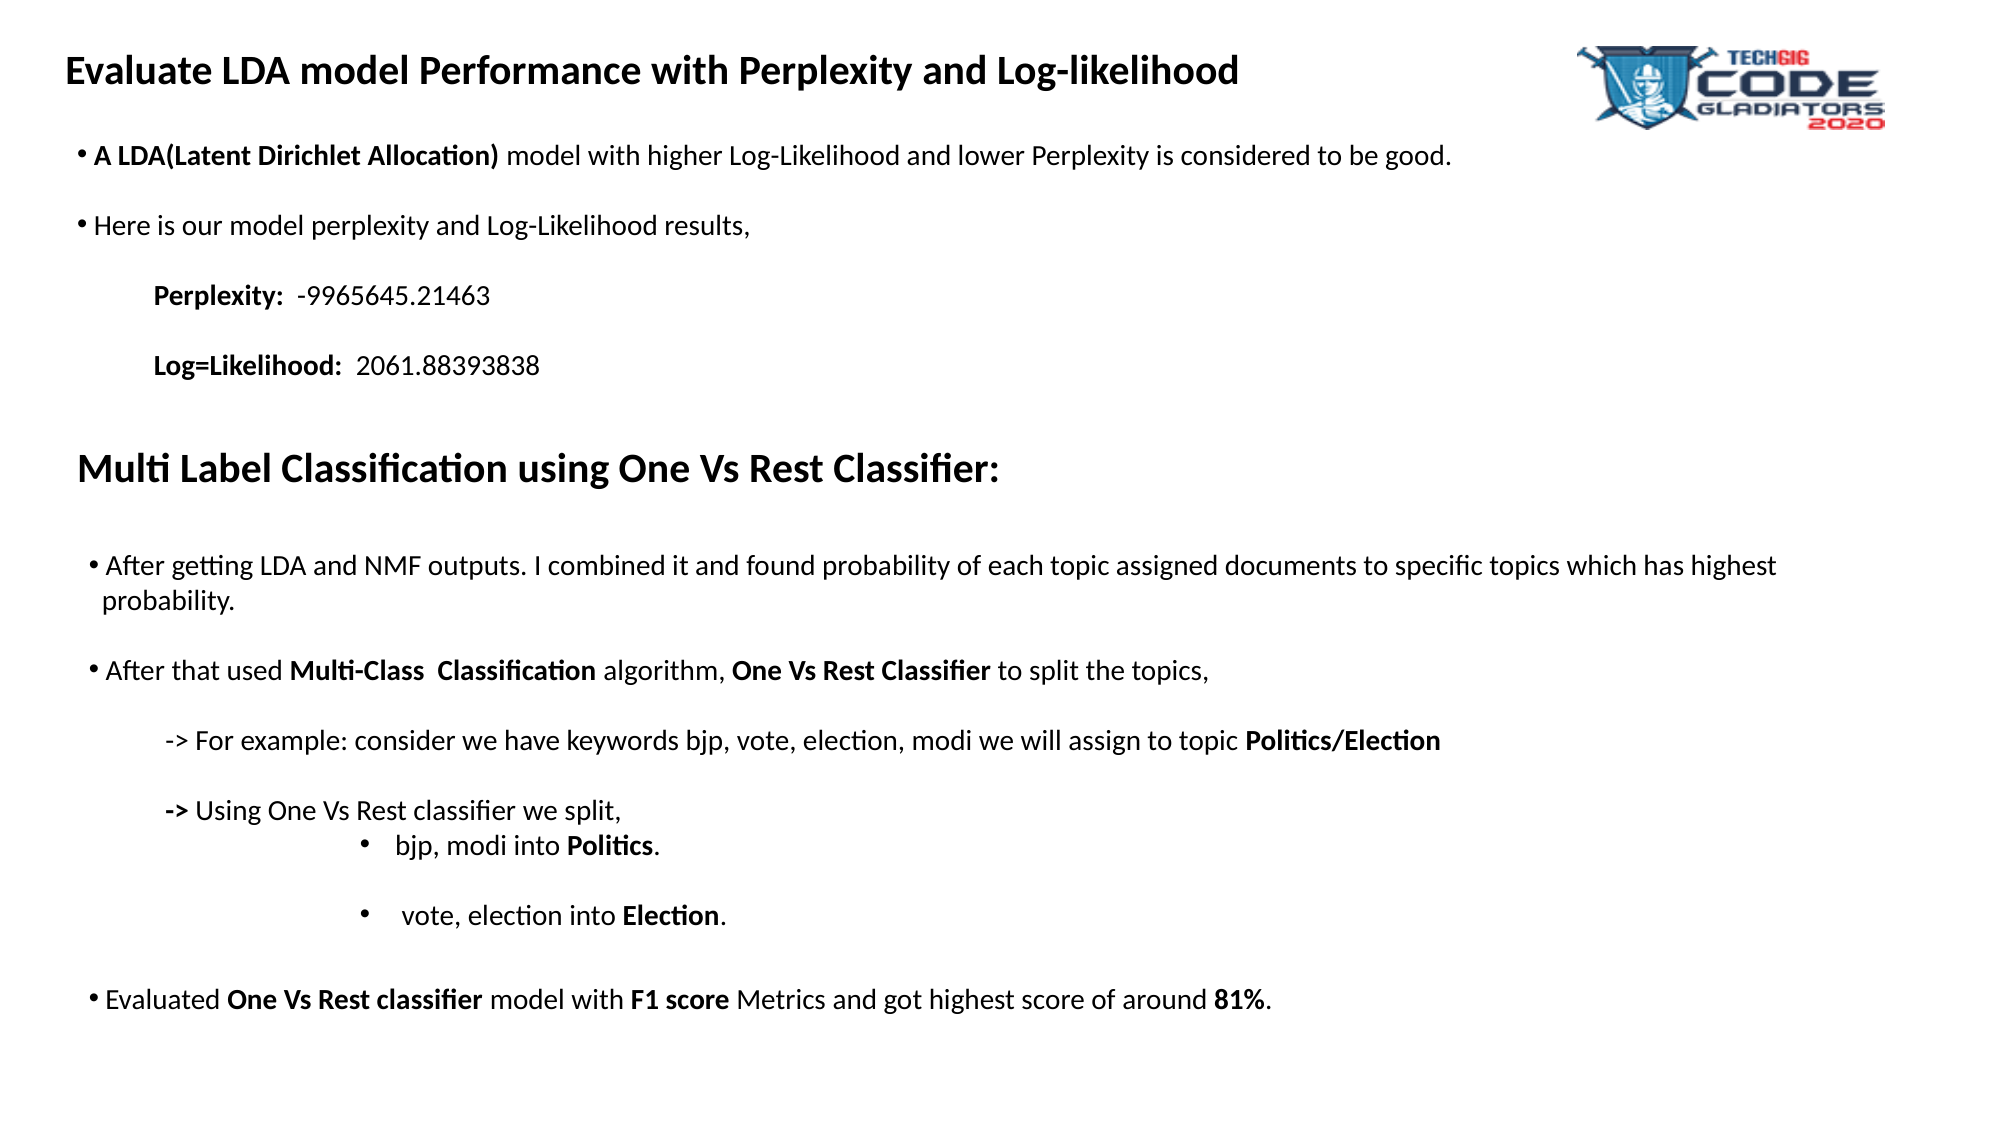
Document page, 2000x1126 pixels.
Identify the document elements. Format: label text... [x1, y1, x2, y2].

picture [1577, 46, 1885, 130]
text_box A LDA(Latent Dirichlet Allocation) model with higher Log-Likelihood and lower Perplexity is considered to be good. Here is our model perplexity and Log-Likelihood results, Perplexity: -9965645.21463 Log=Likelihood: 2061.88393838 [62, 128, 1950, 389]
text_box After getting LDA and NMF outputs. I combined it and found probability of each topic assigned documents to specific topics which has highest probability. After that used Multi-Class Classification algorithm, One Vs Rest Classifier to split the topics, -> For example: consider we have keywords bjp, vote, election, modi we will assign to topic Politics/Election -> Using One Vs Rest classifier we split, bjp, modi into Politics. vote, election into Election. [74, 539, 1867, 974]
text_box Evaluated One Vs Rest classifier model with F1 score Metrics and got highest score of around 81%. [73, 972, 1504, 1023]
text_box Multi Label Classification using One Vs Rest Classifier: [62, 433, 1657, 499]
text_box Evaluate LDA model Performance with Perplexity and Log-likelihood [50, 35, 1469, 100]
